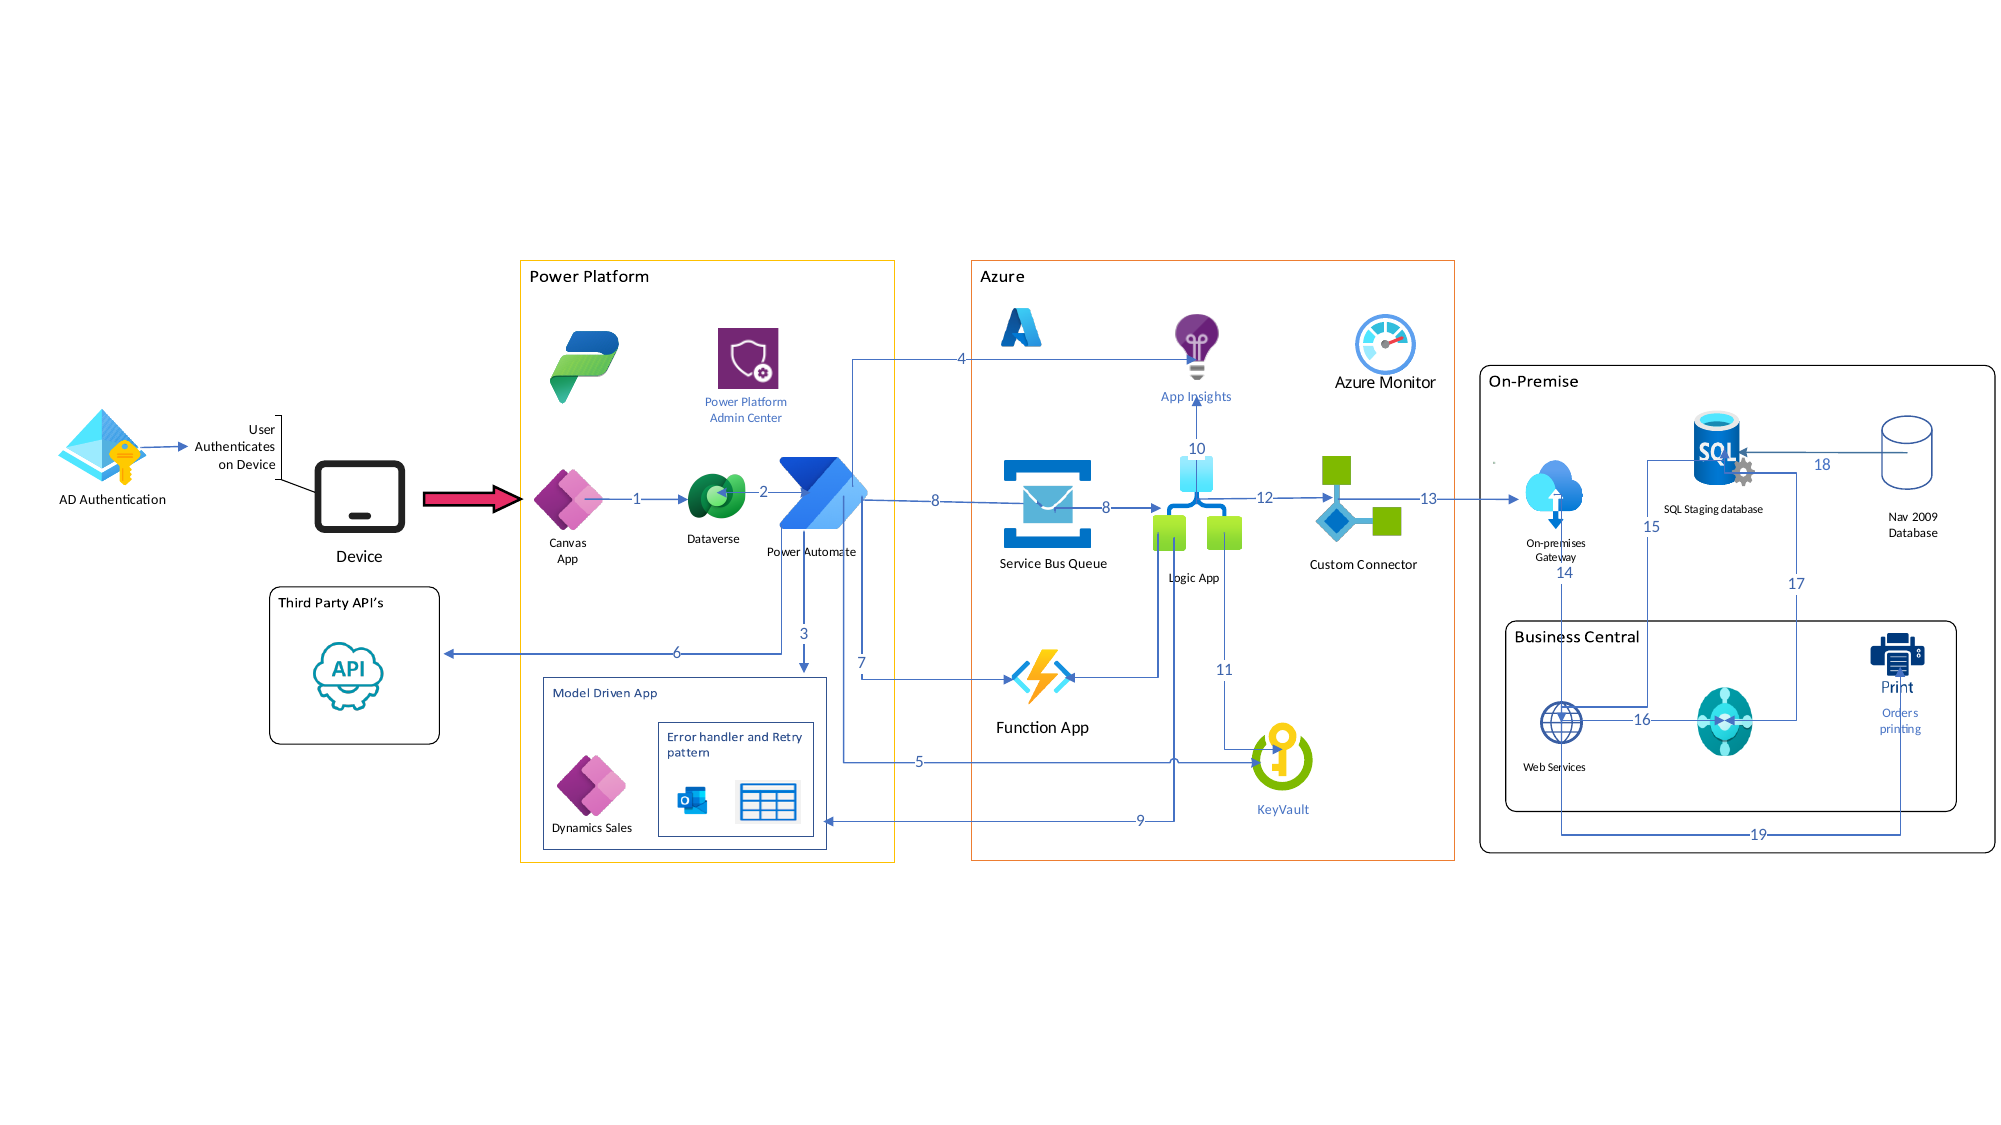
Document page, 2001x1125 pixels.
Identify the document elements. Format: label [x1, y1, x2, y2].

picture [0, 256, 2000, 869]
